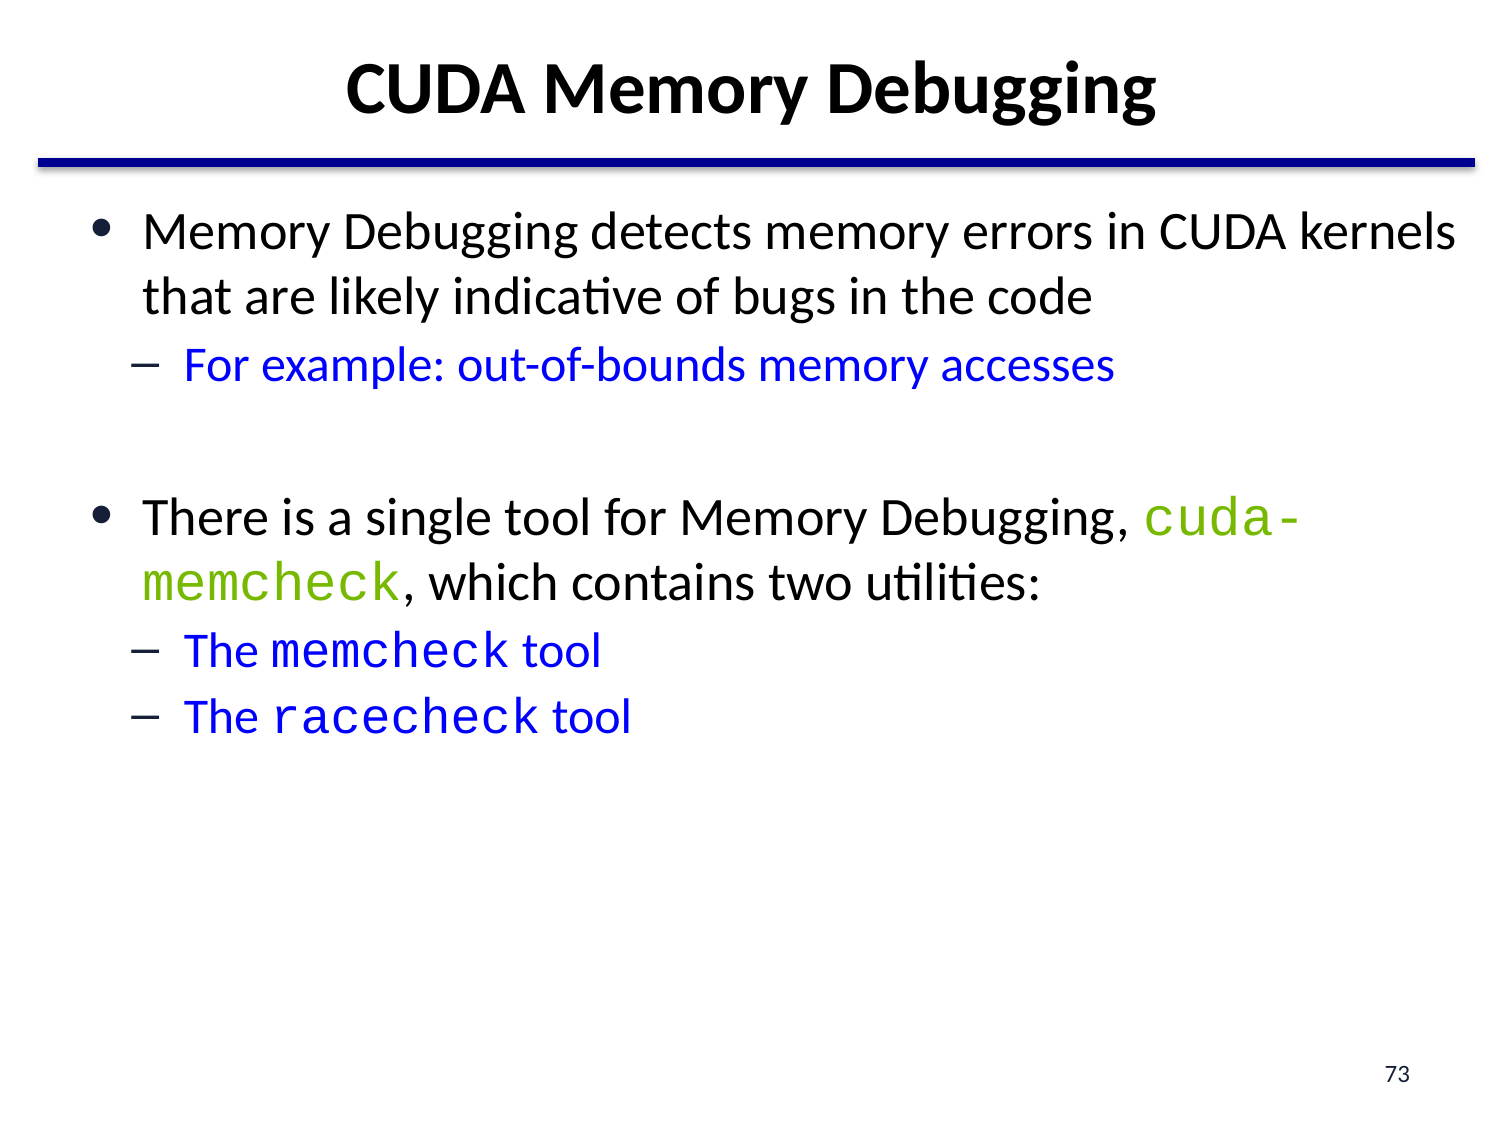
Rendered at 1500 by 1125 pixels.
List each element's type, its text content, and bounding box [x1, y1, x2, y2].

title CUDA Memory Debugging [77, 24, 1428, 143]
list Memory Debugging detects memory errors in CUDA kernels that are likely indicative of bugs in the code For example: out-of-bounds memory accesses There is a single tool for Memory Debugging, cuda-memcheck, which contains two utilities: The memcheck tool The racecheck tool [75, 187, 1475, 1043]
slide_number 73 [1074, 1042, 1425, 1103]
